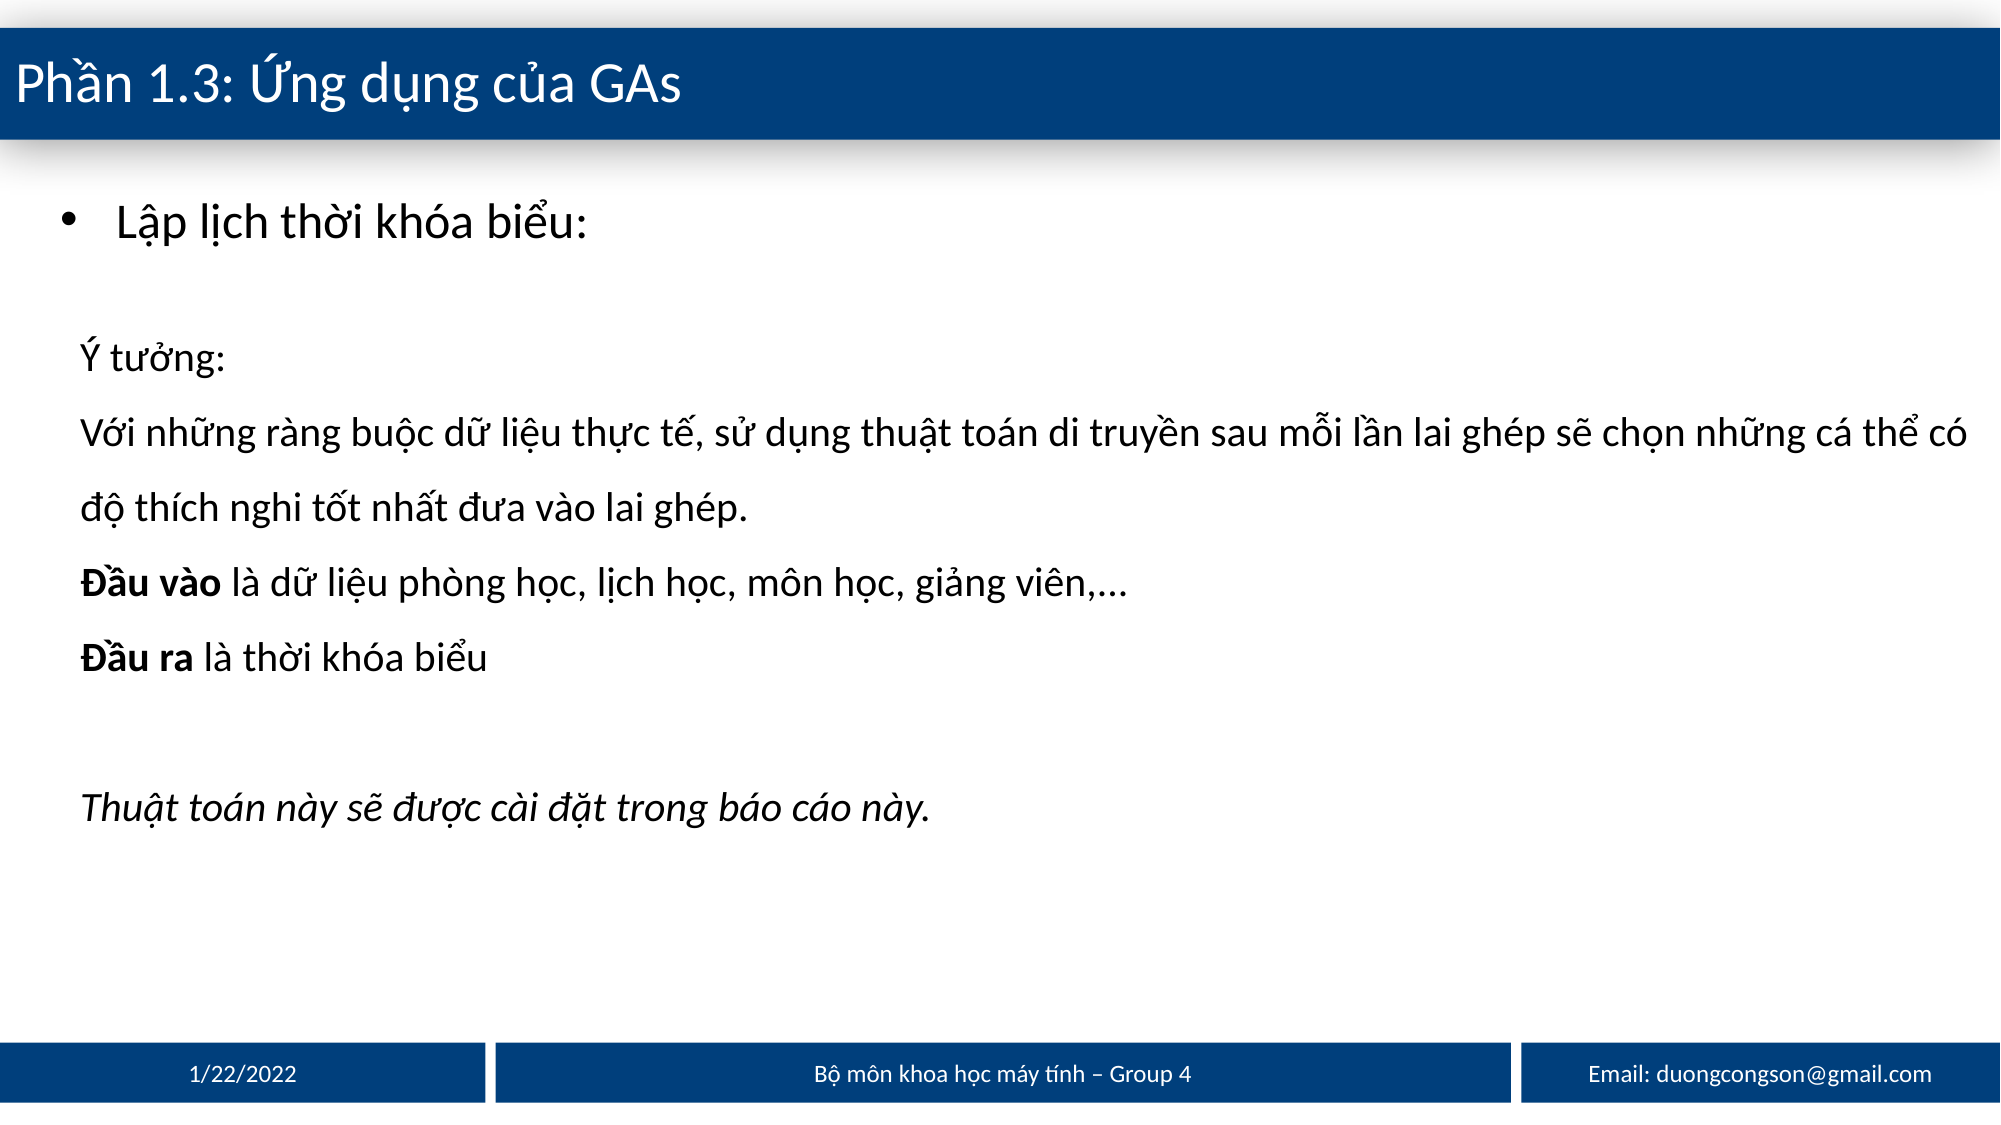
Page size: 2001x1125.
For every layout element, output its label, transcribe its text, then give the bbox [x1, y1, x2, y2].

footer Bộ môn khoa học máy tính – Group 4 [495, 1042, 1511, 1103]
slide_number Email: duongcongson@gmail.com [1521, 1042, 2000, 1103]
text_box Phần 1.3: Ứng dụng của GAs [0, 27, 2000, 140]
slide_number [0, 1042, 486, 1103]
text_box Ý tưởng: Với những ràng buộc dữ liệu thực tế, sử dụng thuật toán di truyền sau mỗi lần lai ghép sẽ chọn những cá thể có độ thích nghi tốt nhất đưa vào lai ghép. Đầu vào là dữ liệu phòng học, lịch học, môn học, giảng viên,... Đầu ra là thời khóa biểu Thuật toán này sẽ được cài đặt trong báo cáo này. [65, 297, 2000, 988]
text_box Lập lịch thời khóa biểu: [45, 180, 1125, 256]
